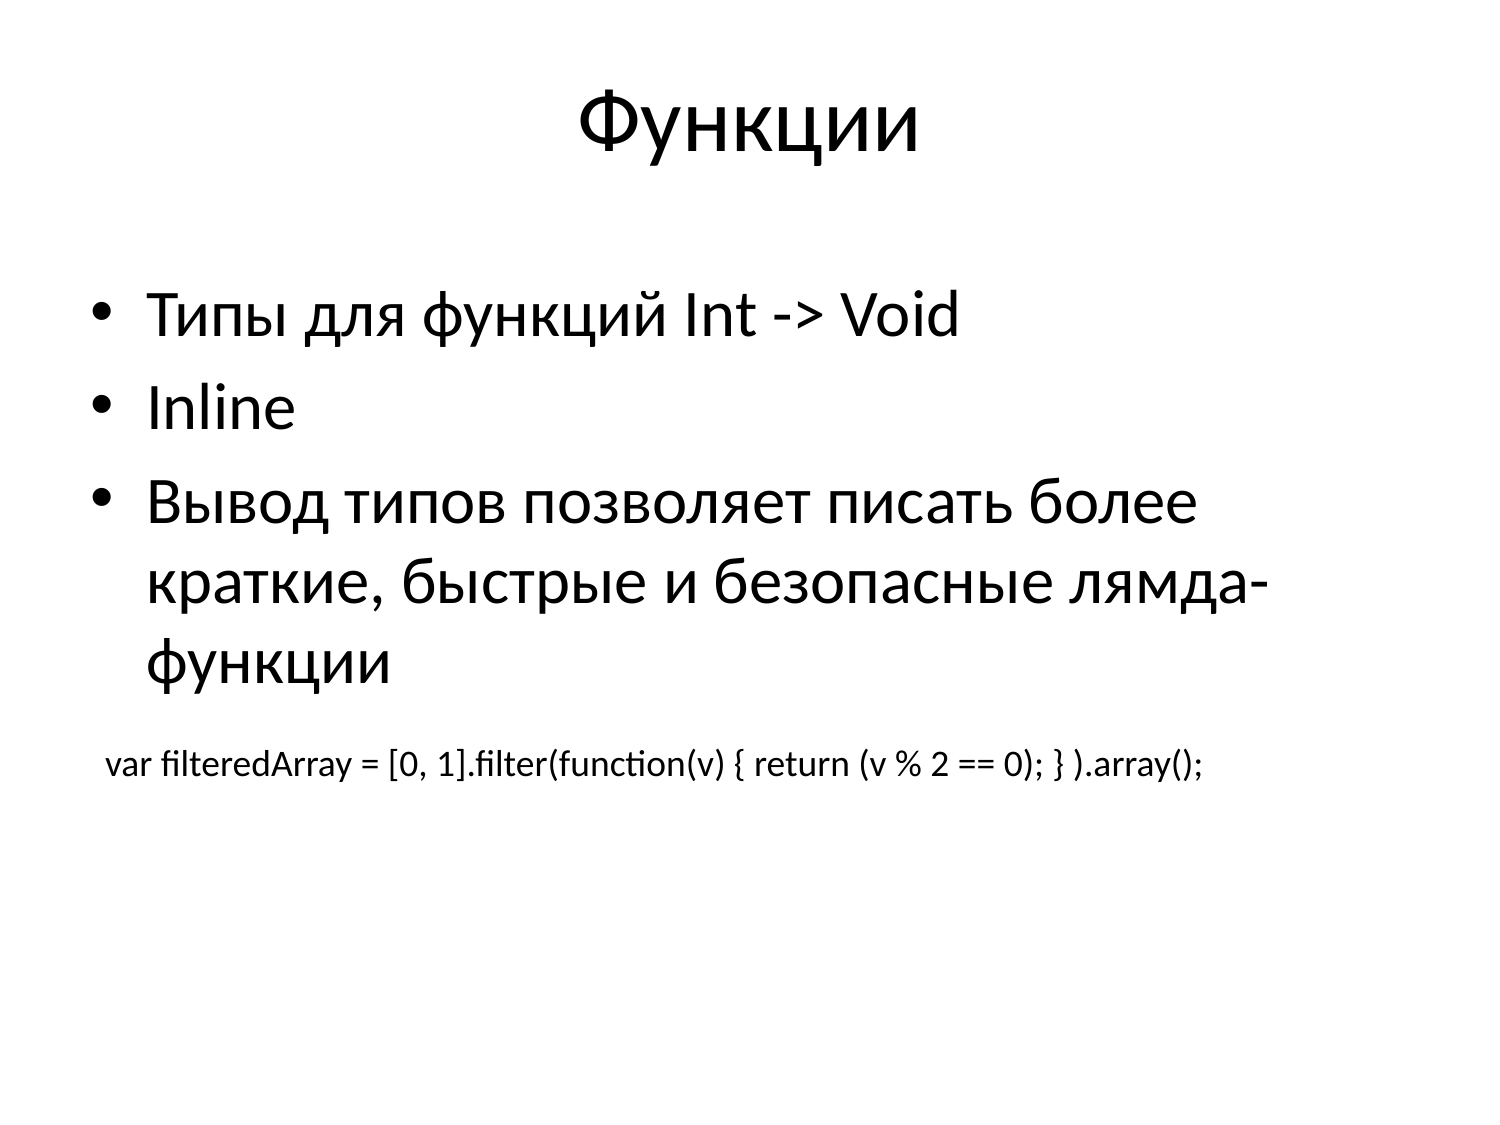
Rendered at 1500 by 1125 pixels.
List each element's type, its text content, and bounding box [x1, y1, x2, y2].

list Типы для функций Int -> Void Inline Вывод типов позволяет писать более краткие, быстрые и безопасные лямда-функции var filteredArray = [0, 1].filter(function(v) { return (v % 2 == 0); } ).array(); [75, 262, 1425, 1005]
title Функции [75, 45, 1425, 185]
